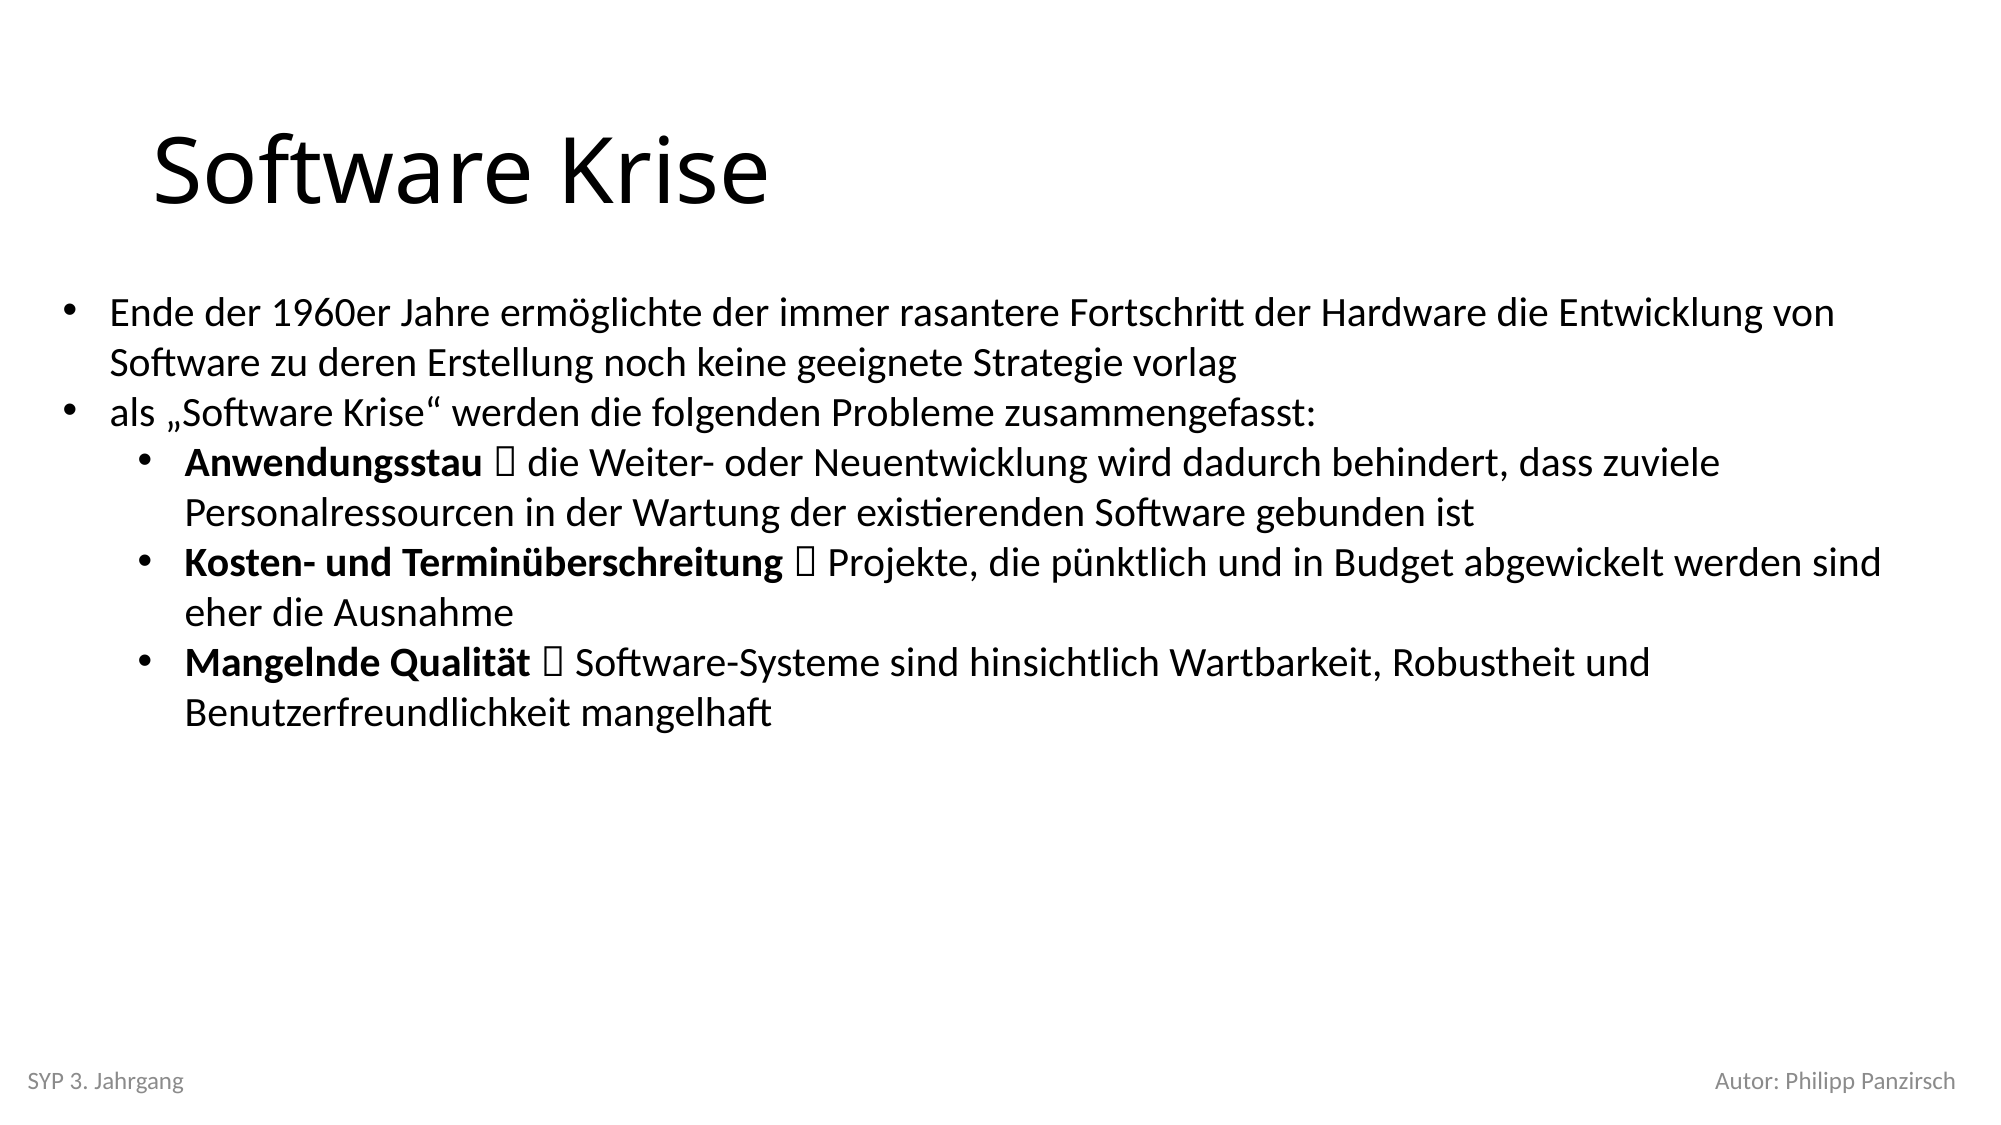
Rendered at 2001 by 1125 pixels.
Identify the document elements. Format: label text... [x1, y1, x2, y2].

text_box Autor: Philipp Panzirsch [1296, 1049, 1972, 1110]
title Software Krise [137, 65, 1863, 277]
text_box Ende der 1960er Jahre ermöglichte der immer rasantere Fortschritt der Hardware die Entwicklung von Software zu deren Erstellung noch keine geeignete Strategie vorlag als „Software Krise“ werden die folgenden Probleme zusammengefasst: Anwendungsstau  die Weiter- oder Neuentwicklung wird dadurch behindert, dass zuviele Personalressourcen in der Wartung der existierenden Software gebunden ist Kosten- und Terminüberschreitung  Projekte, die pünktlich und in Budget abgewickelt werden sind eher die Ausnahme Mangelnde Qualität  Software-Systeme sind hinsichtlich Wartbarkeit, Robustheit und Benutzerfreundlichkeit mangelhaft [47, 277, 1952, 793]
footer SYP 3. Jahrgang [12, 1049, 688, 1110]
